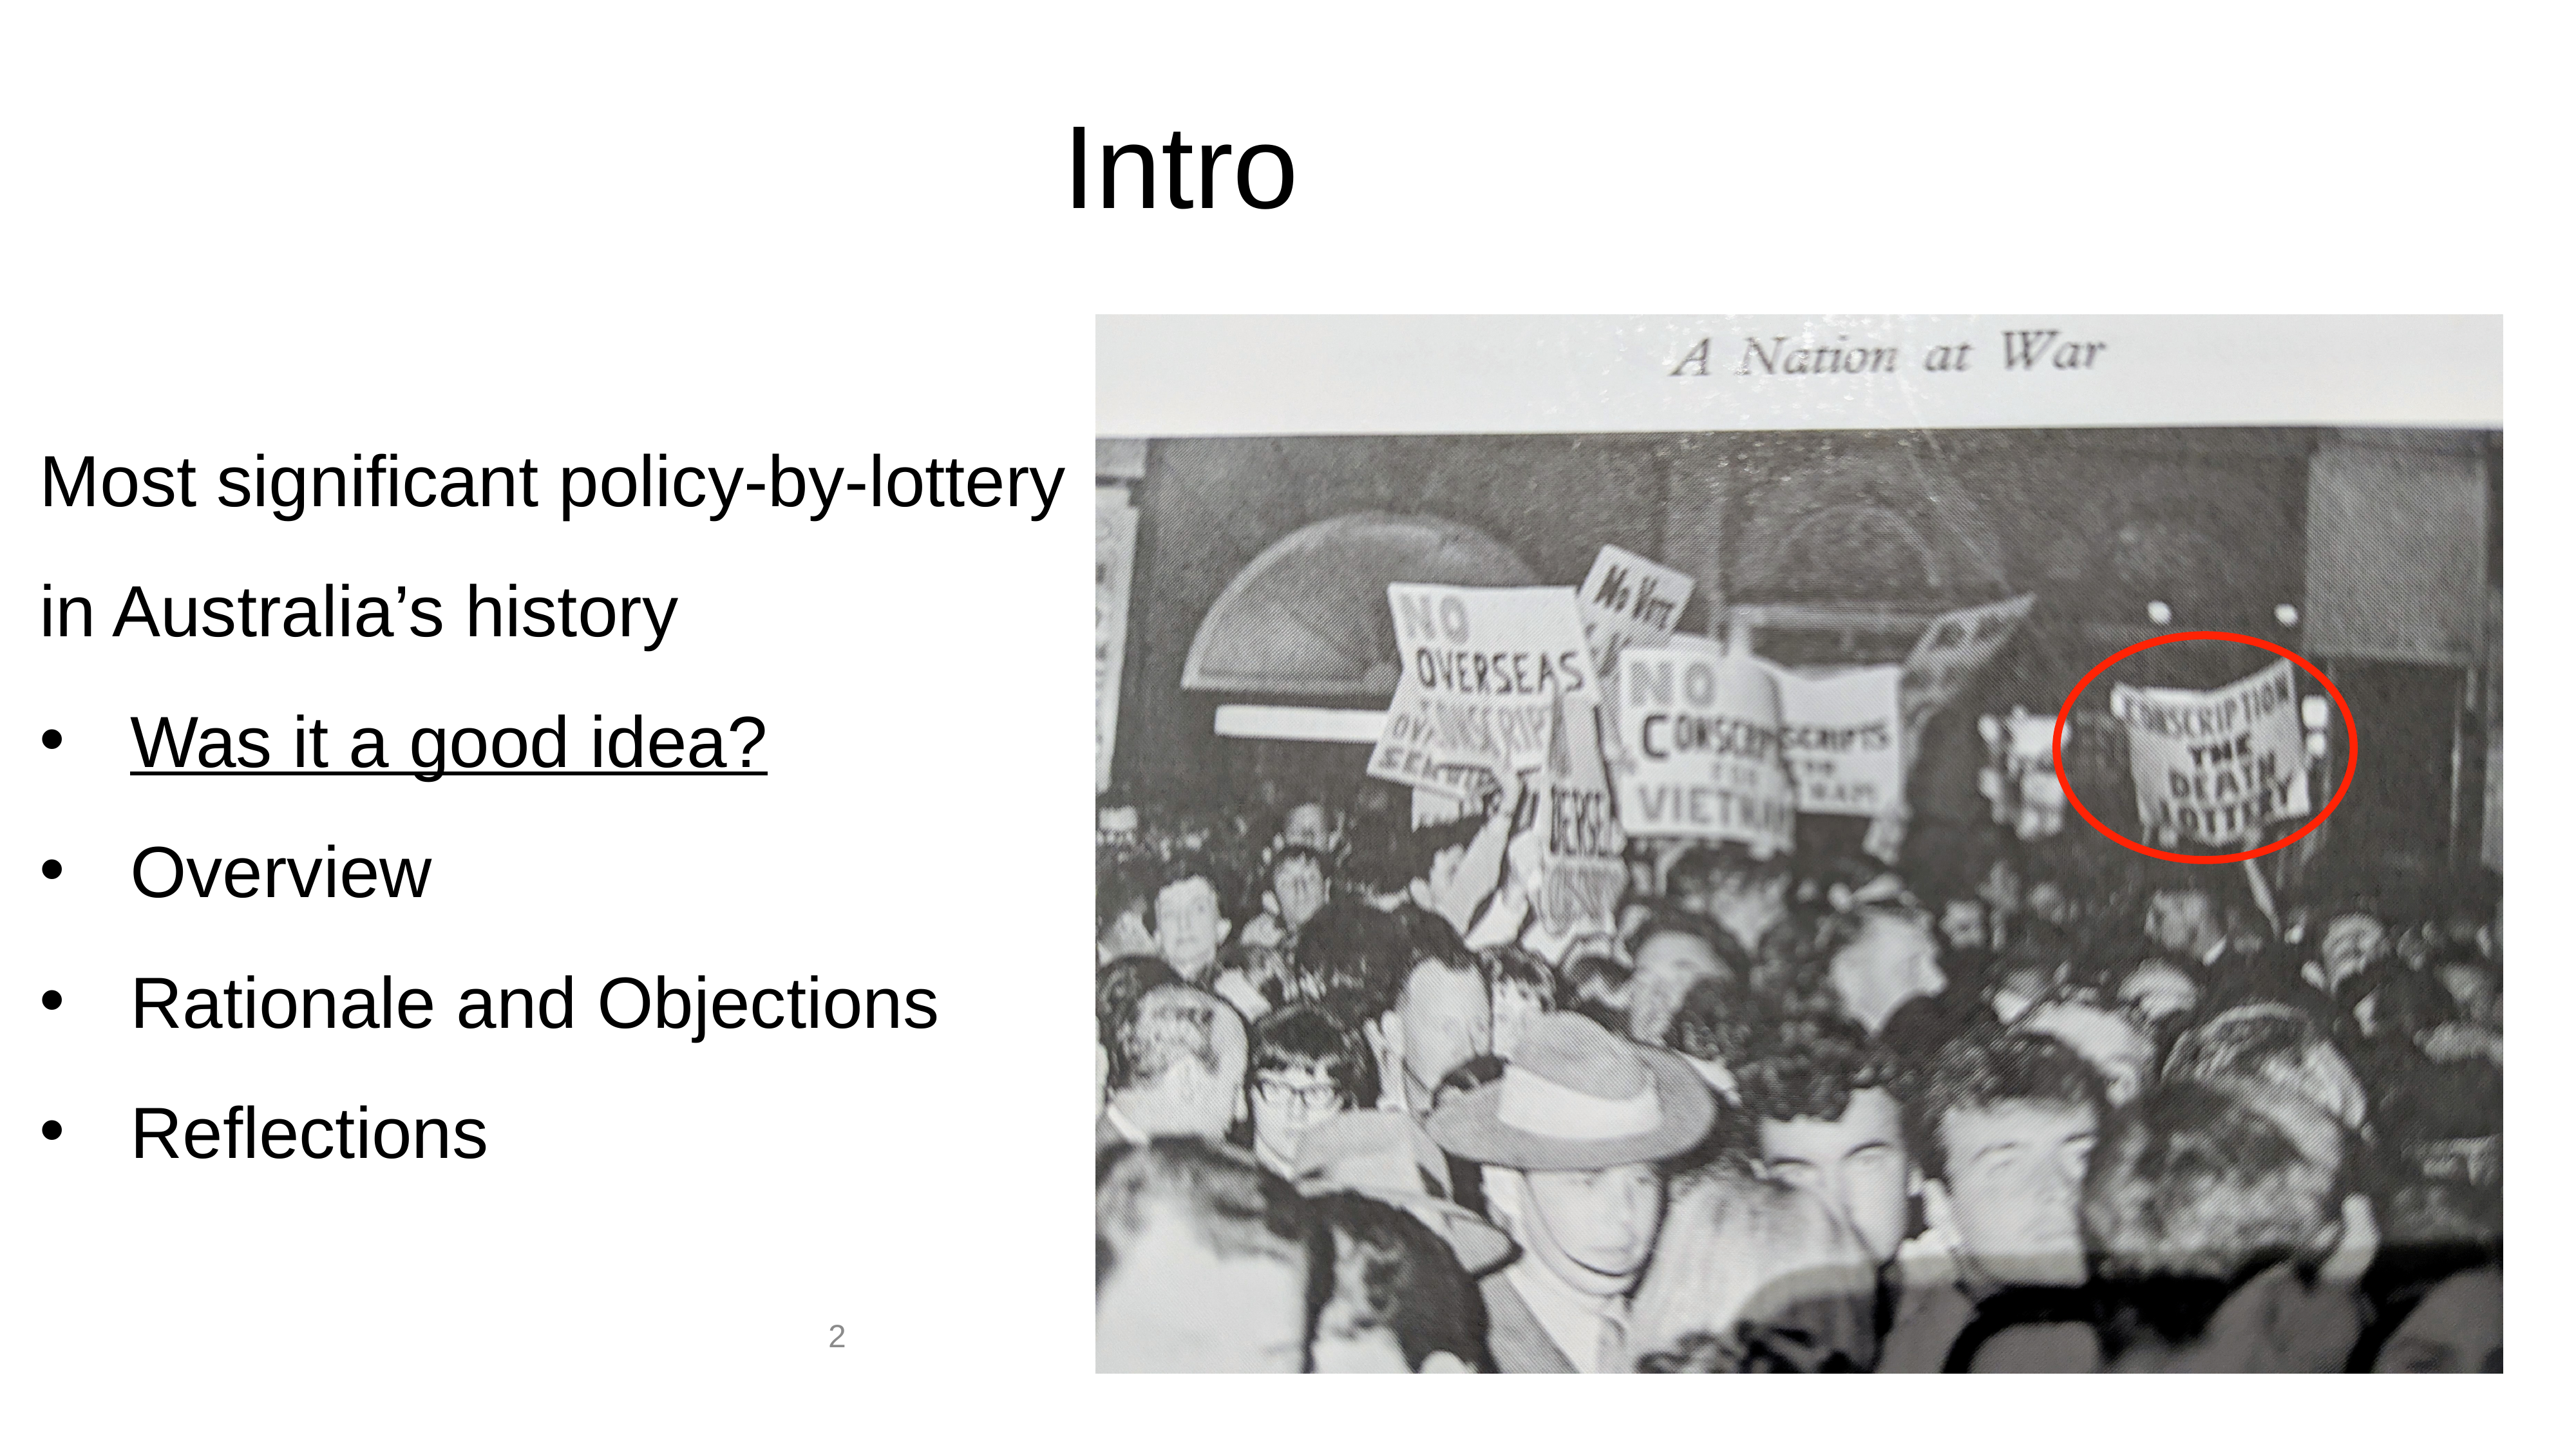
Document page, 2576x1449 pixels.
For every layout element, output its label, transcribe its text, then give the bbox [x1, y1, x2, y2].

picture [1095, 314, 2503, 1374]
slide_number 2 [466, 1296, 856, 1374]
text_box Most significant policy-by-lottery in Australia’s history Was it a good idea? Overview Rationale and Objections Reflections [30, 386, 1083, 1178]
title Intro [1053, 97, 2291, 243]
